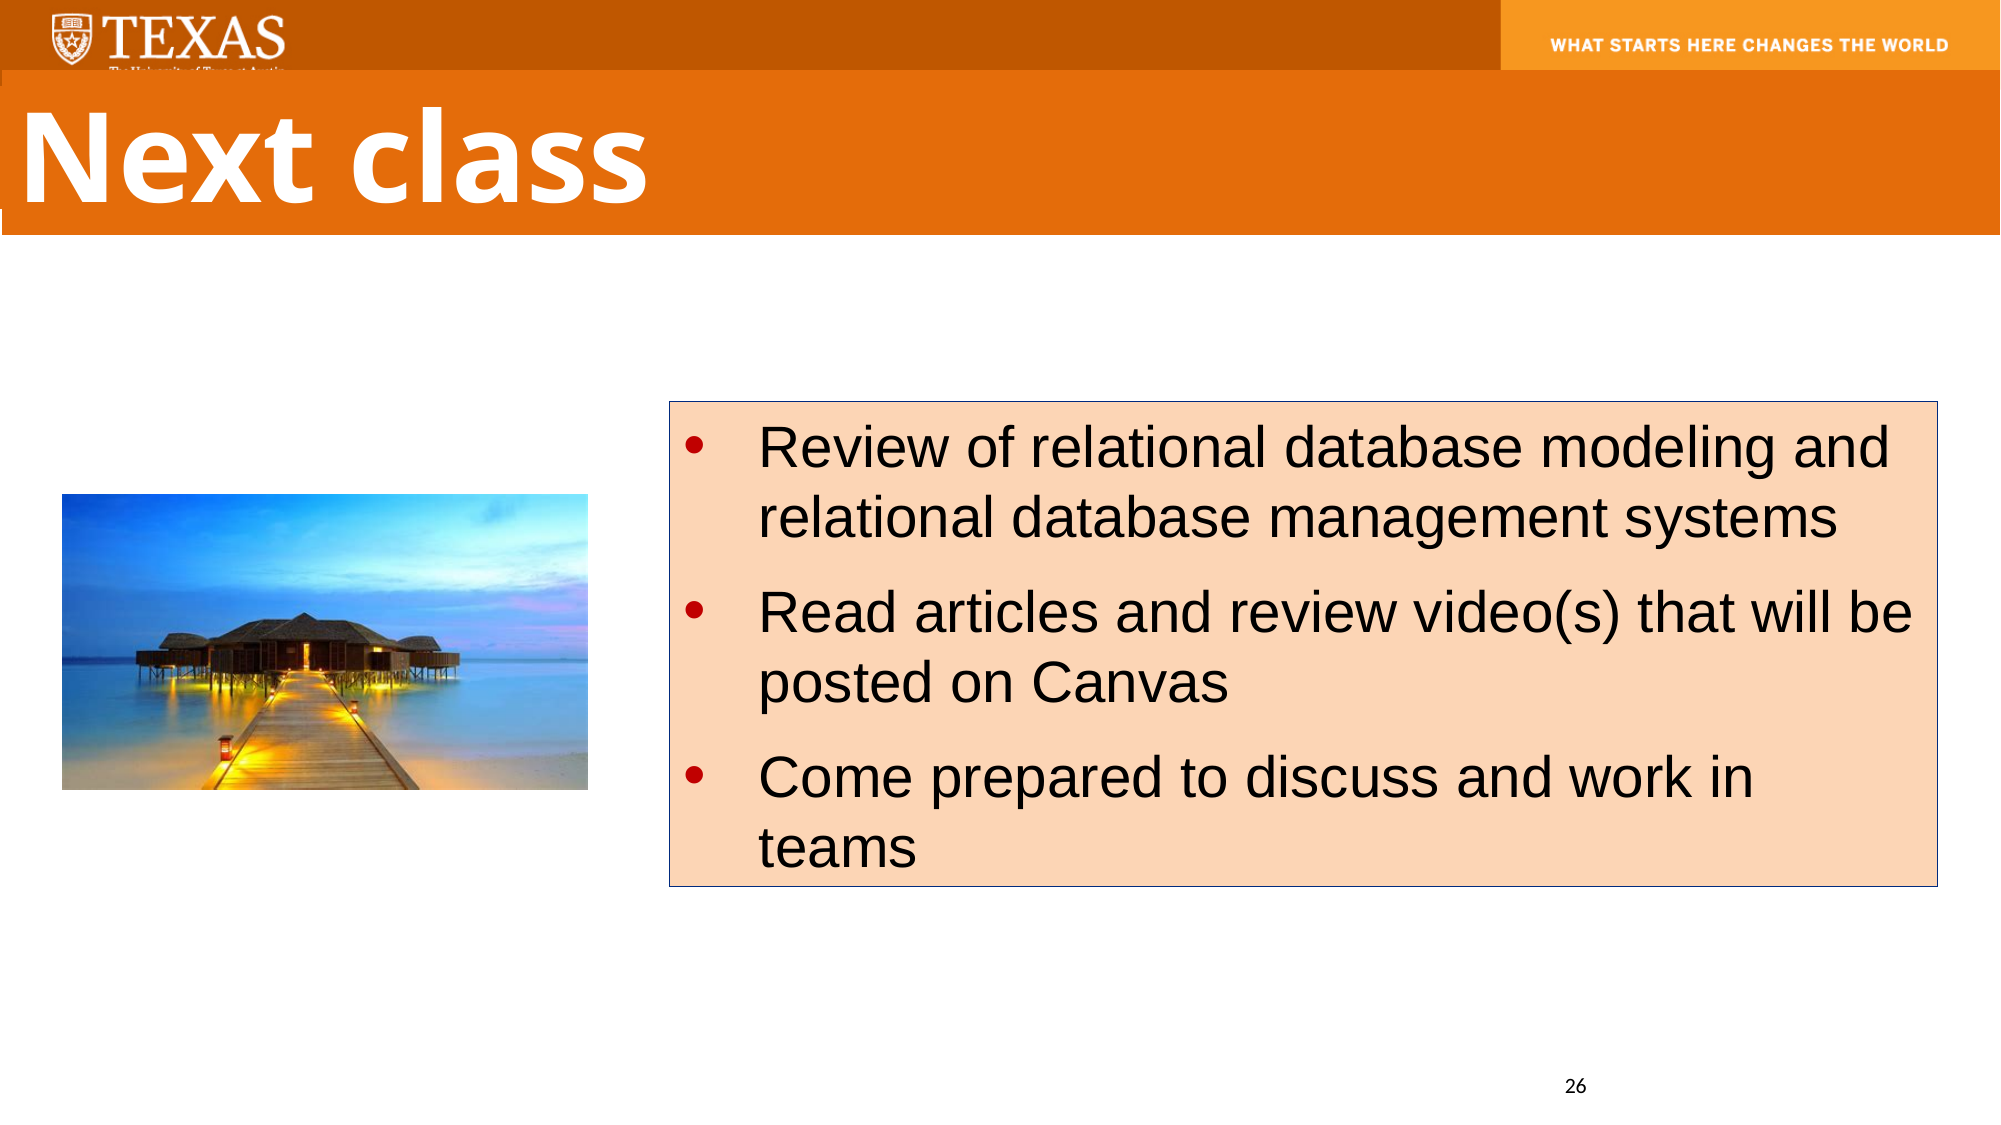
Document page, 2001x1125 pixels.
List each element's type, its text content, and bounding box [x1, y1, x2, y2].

slide_number 26 [1550, 1064, 2000, 1124]
text_box Review of relational database modeling and relational database management systems Read articles and review video(s) that will be posted on Canvas Come prepared to discuss and work in teams [669, 401, 1938, 887]
text_box Next class [2, 70, 2000, 235]
picture [0, 0, 2001, 1125]
